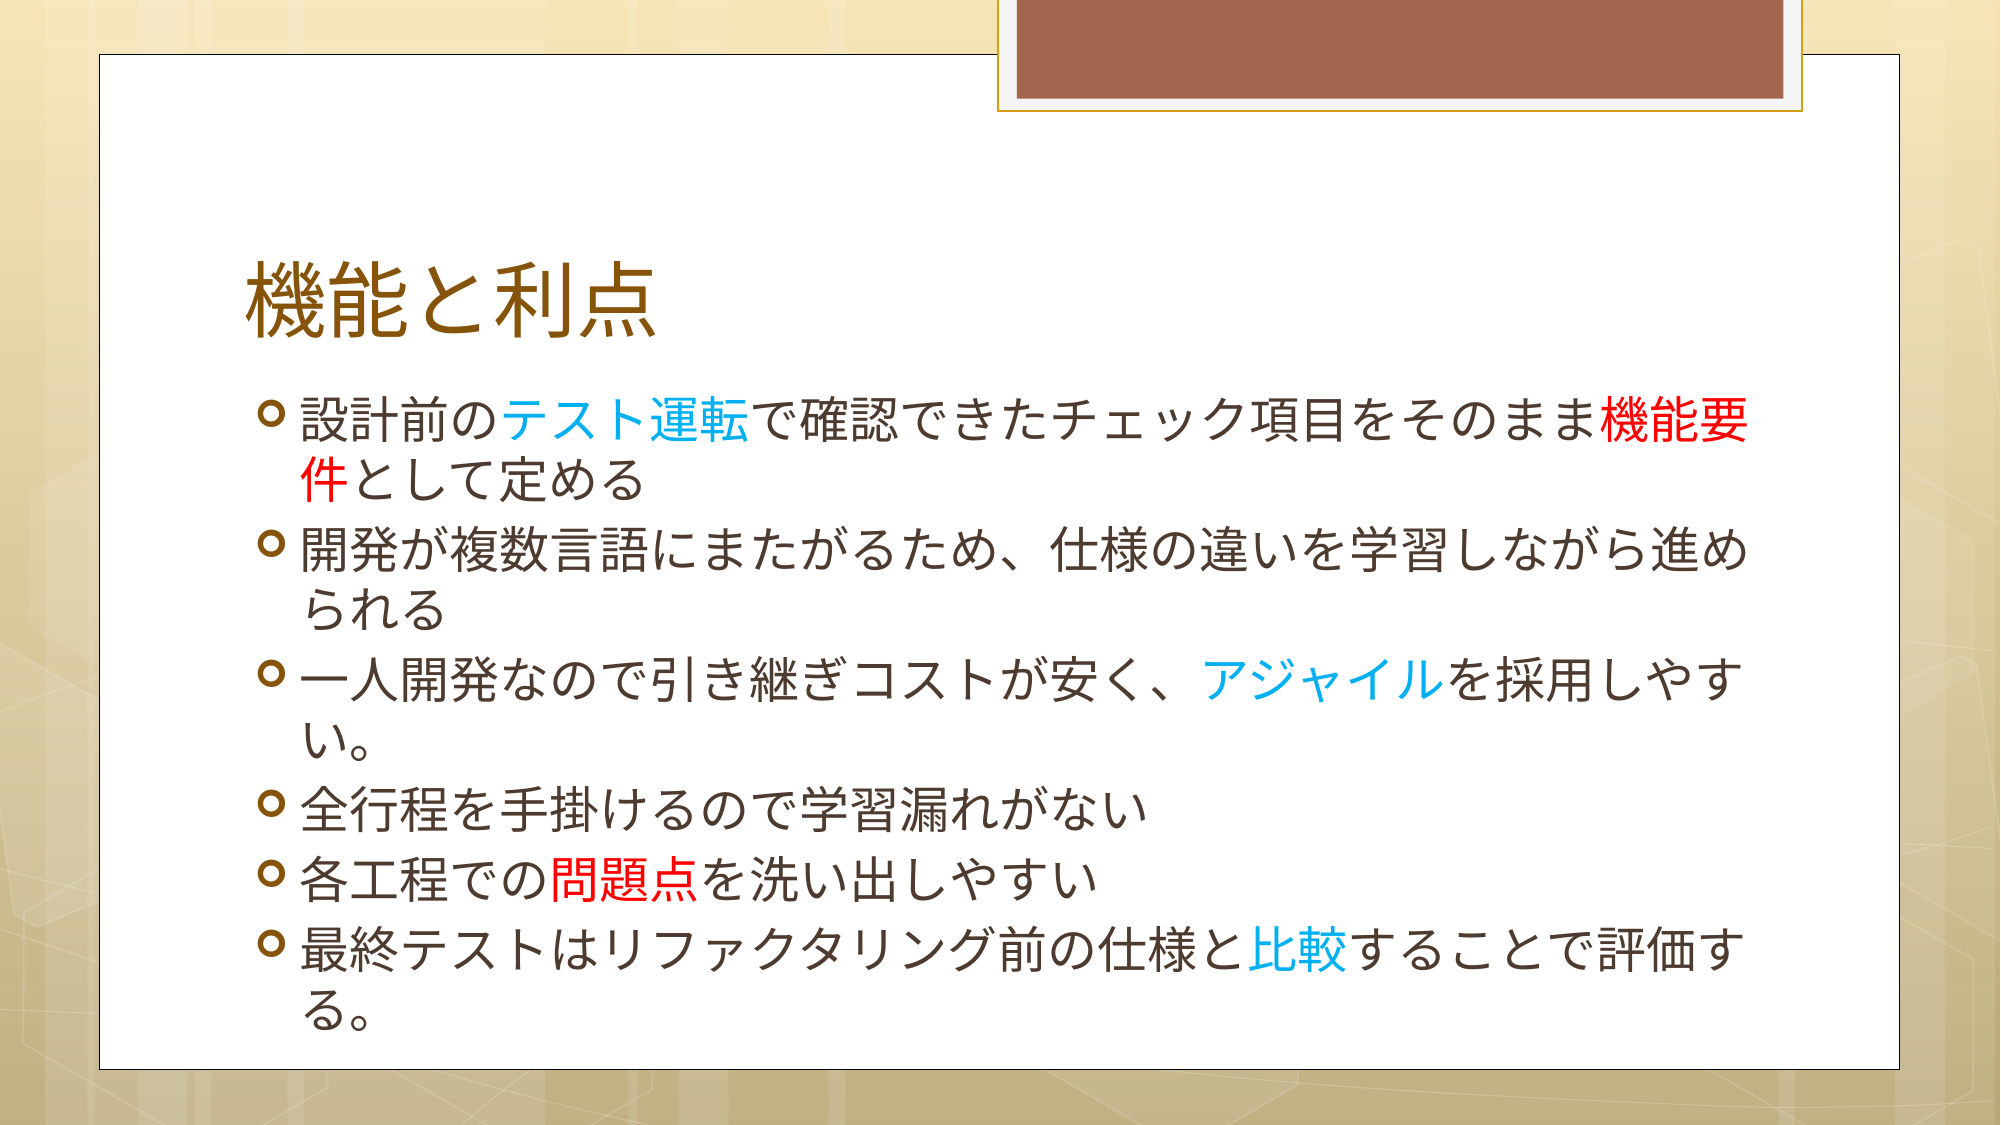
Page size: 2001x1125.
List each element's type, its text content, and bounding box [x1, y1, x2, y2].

list 設計前のテスト運転で確認できたチェック項目をそのまま機能要件として定める 開発が複数言語にまたがるため、仕様の違いを学習しながら進められる 一人開発なので引き継ぎコストが安く、アジャイルを採用しやすい。 全行程を手掛けるので学習漏れがない 各工程での問題点を洗い出しやすい 最終テストはリファクタリング前の仕様と比較することで評価する。 [228, 381, 1769, 957]
title 機能と利点 [228, 168, 1765, 357]
